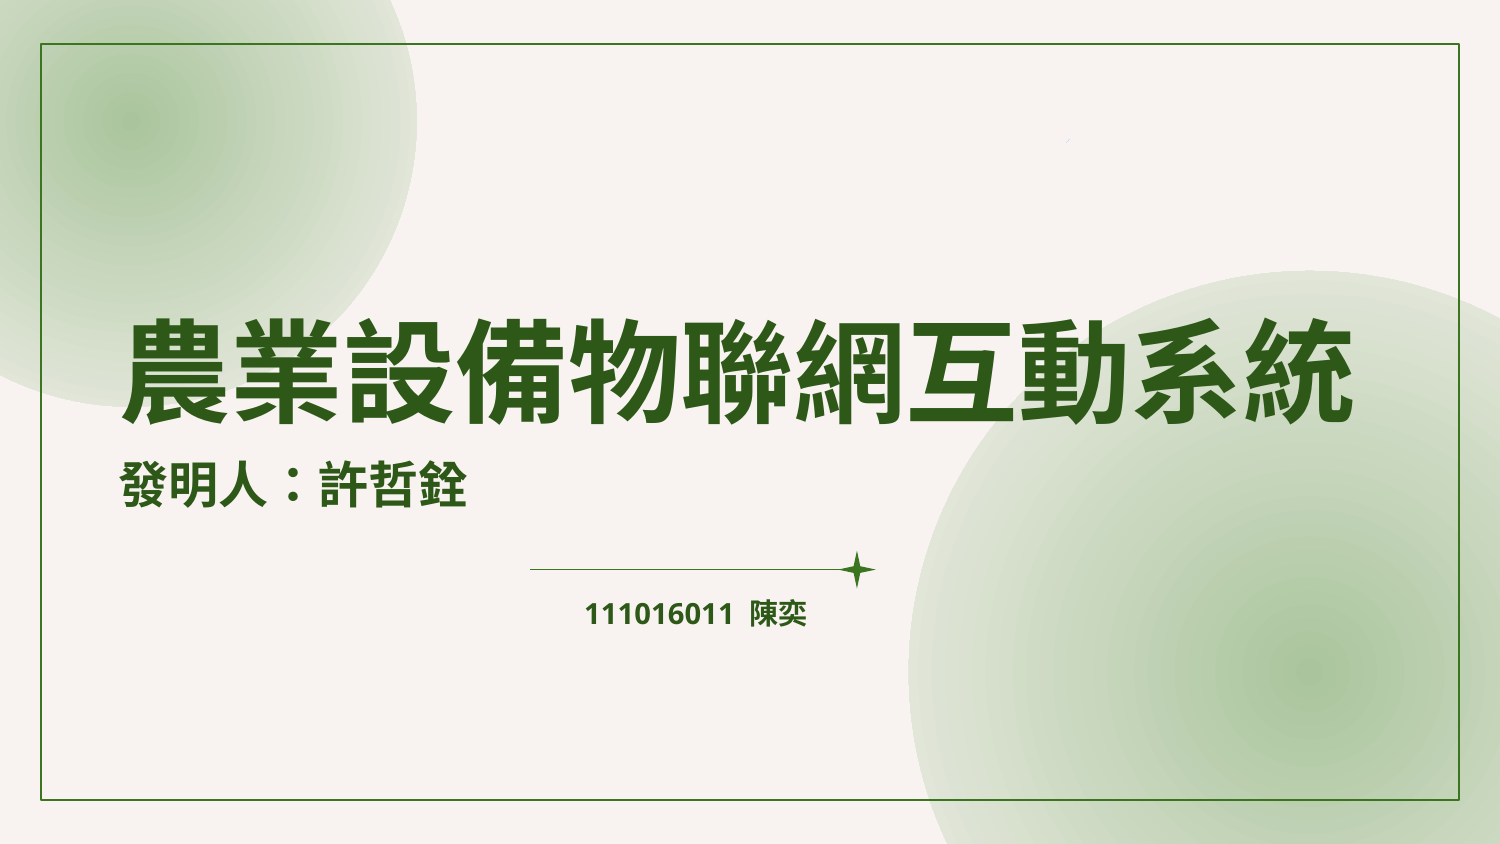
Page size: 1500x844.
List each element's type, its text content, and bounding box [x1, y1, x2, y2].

text_box 農業設備物聯網互動系統 [103, 295, 1397, 445]
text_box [529, 550, 877, 589]
text_box 發明人：許哲銓 [103, 446, 581, 522]
text_box 111016011 陳奕 [535, 597, 857, 639]
